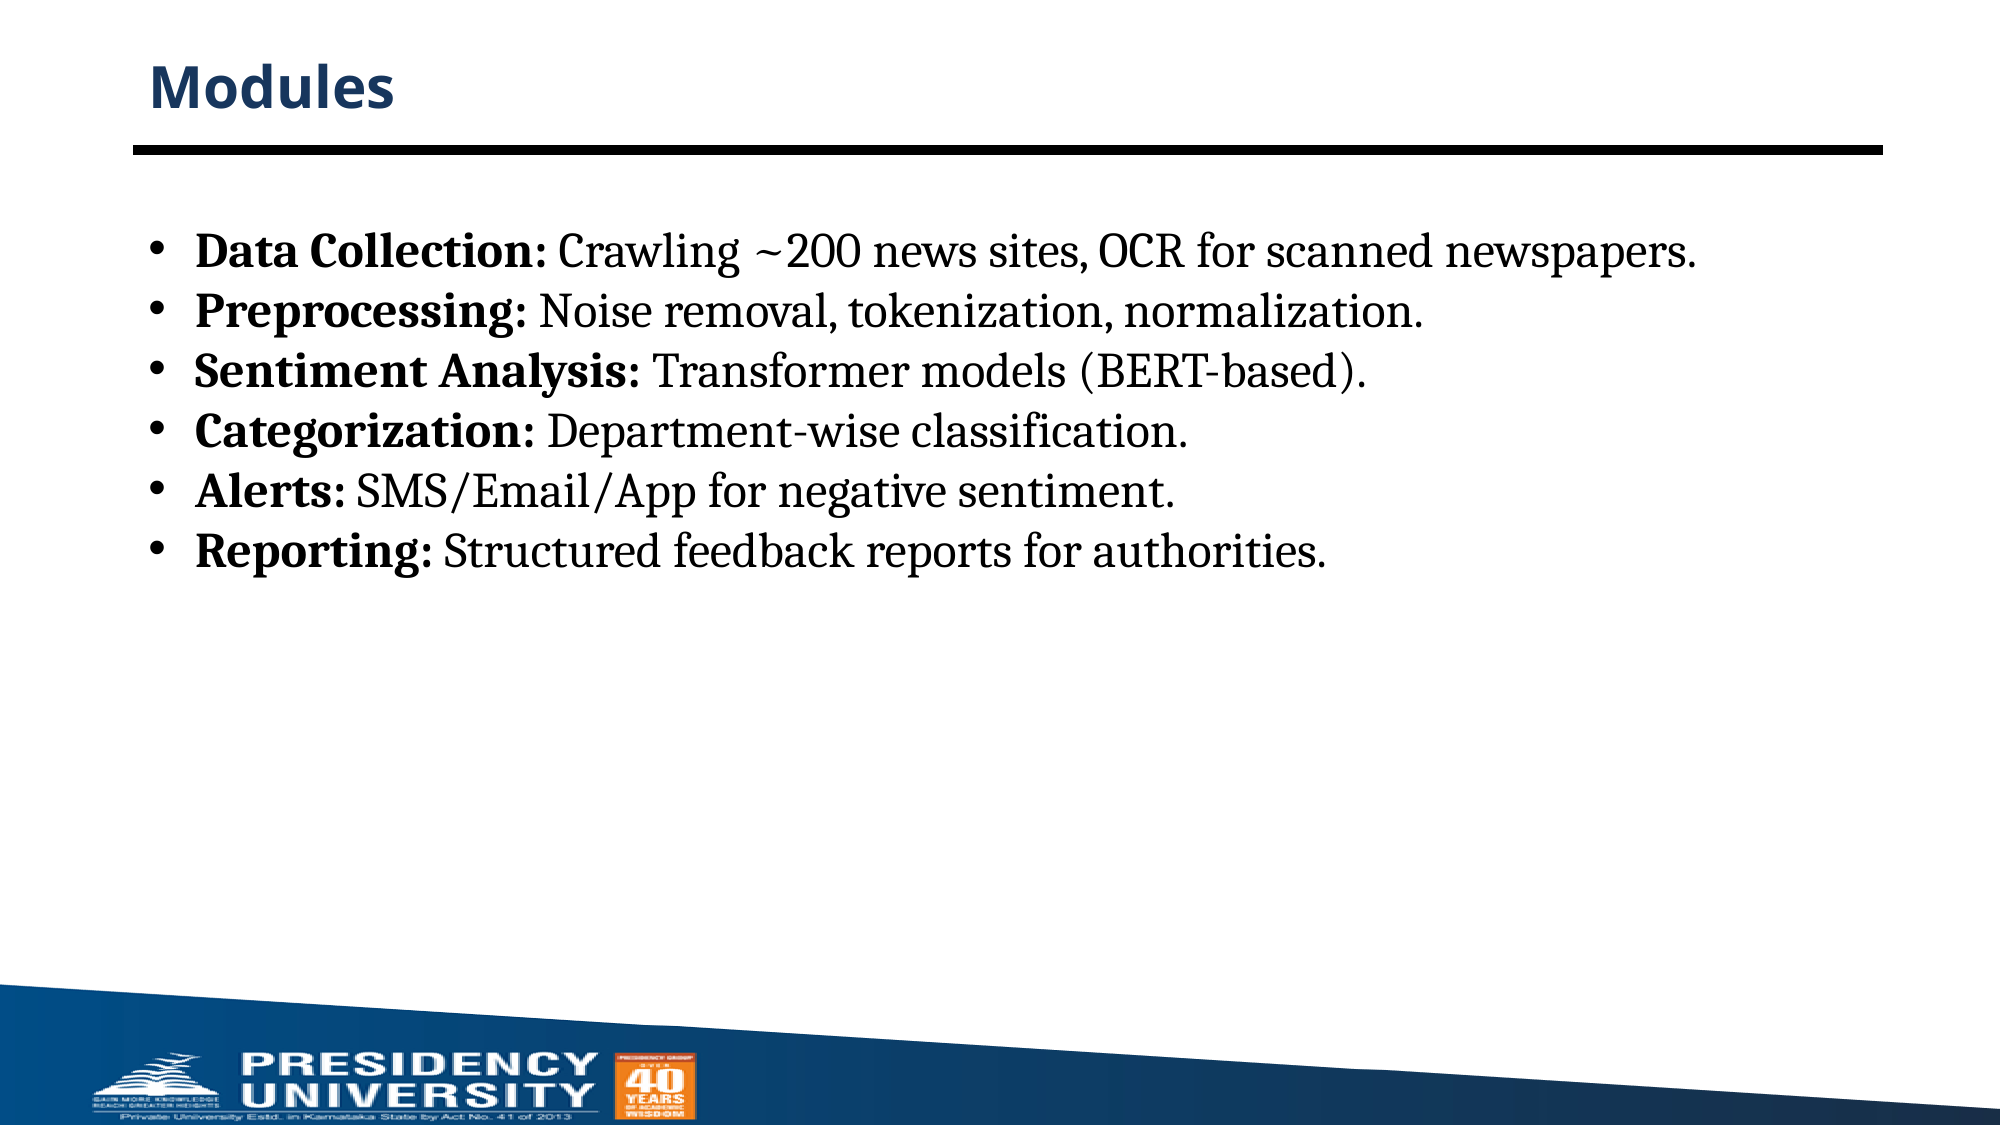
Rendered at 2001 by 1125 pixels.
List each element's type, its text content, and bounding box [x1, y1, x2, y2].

title Modules [133, 45, 1884, 125]
list Data Collection: Crawling ~200 news sites, OCR for scanned newspapers. Preprocessing: Noise removal, tokenization, normalization. Sentiment Analysis: Transformer models (BERT-based). Categorization: Department-wise classification. Alerts: SMS/Email/App for negative sentiment. Reporting: Structured feedback reports for authorities. [133, 70, 1808, 724]
picture [0, 982, 2000, 1125]
